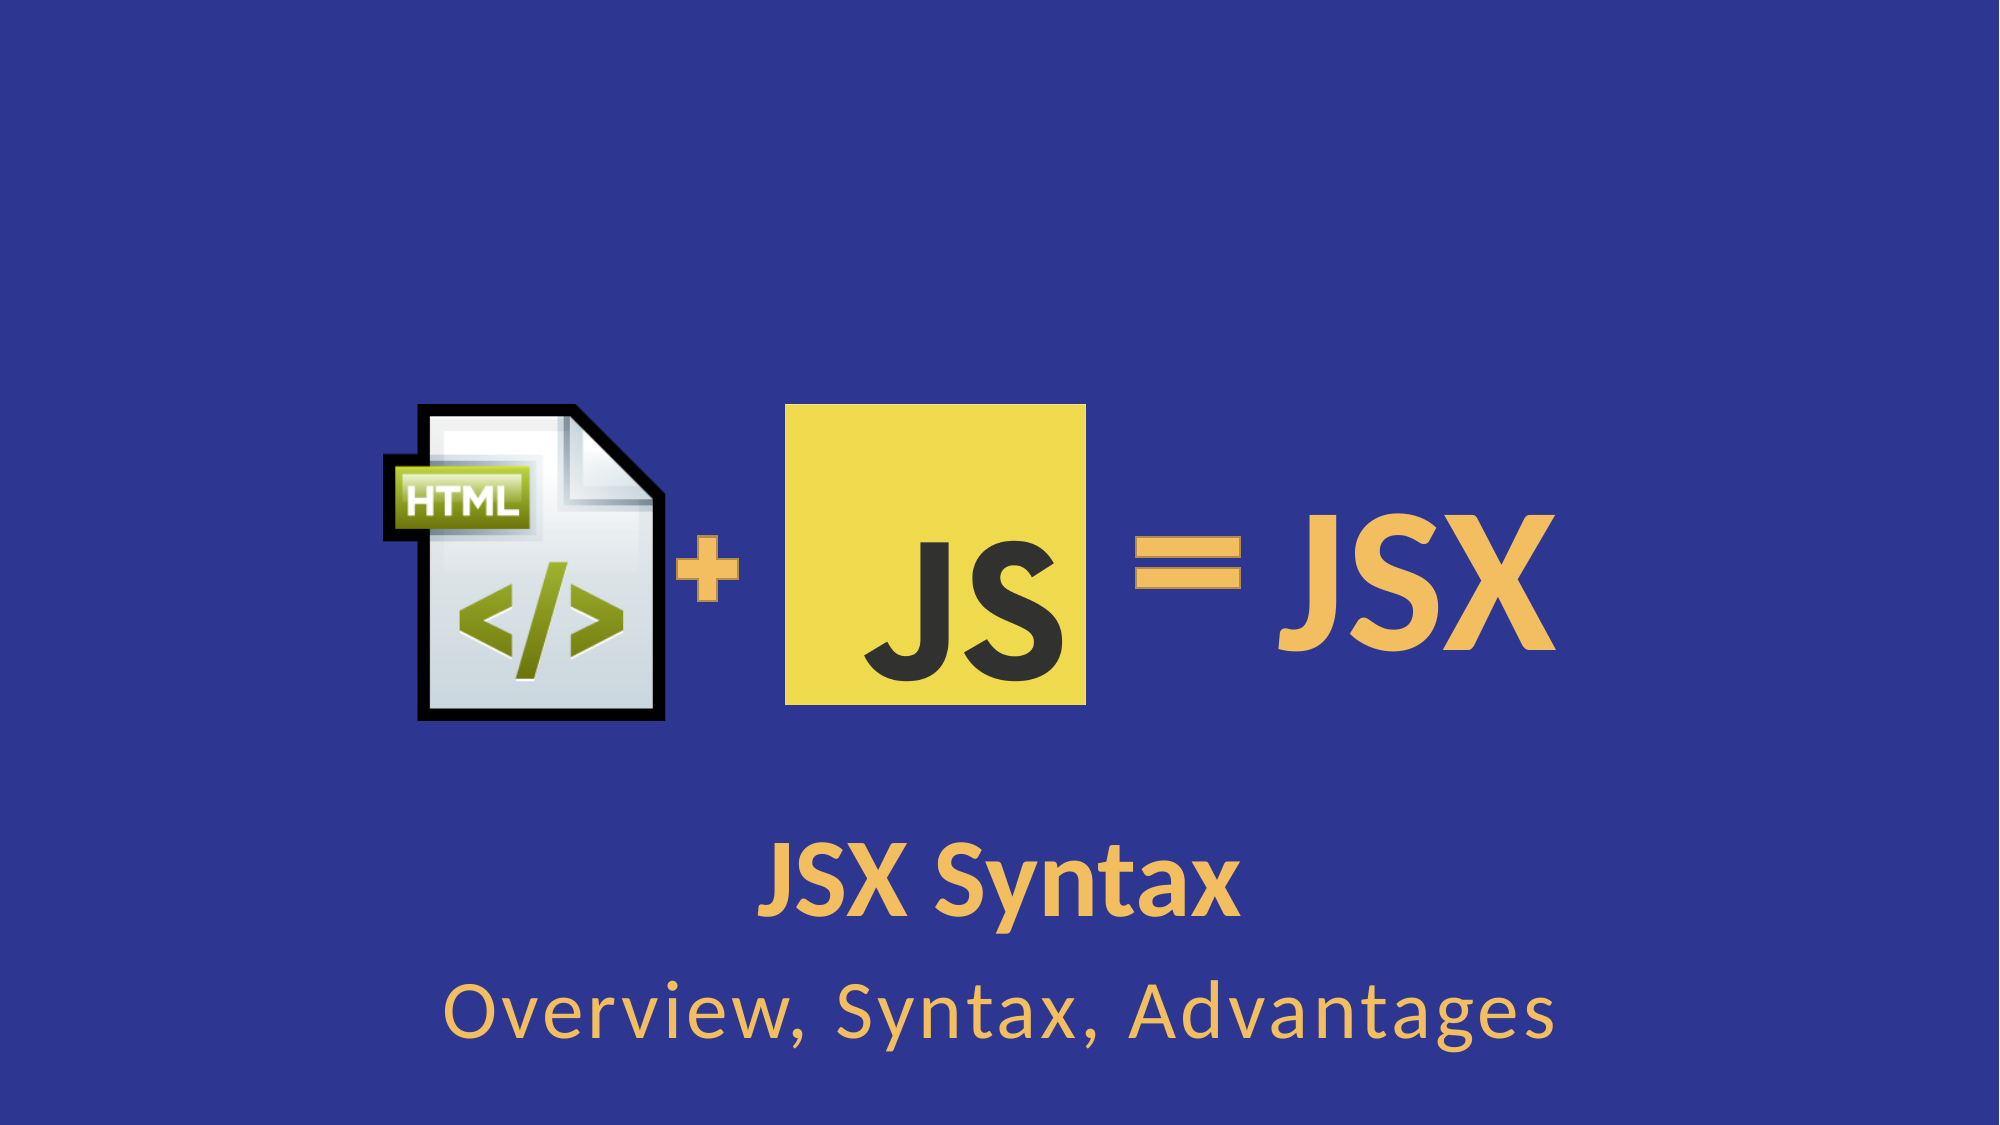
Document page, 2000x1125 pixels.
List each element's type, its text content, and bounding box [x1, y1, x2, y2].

title JSX Syntax [149, 812, 1850, 944]
list Overview, Syntax, Advantages [149, 944, 1850, 1062]
text_box JSX [1261, 434, 1574, 700]
text_box [1135, 567, 1241, 589]
picture [383, 404, 700, 721]
text_box [700, 535, 739, 602]
picture [785, 404, 1086, 705]
text_box [1135, 536, 1241, 558]
